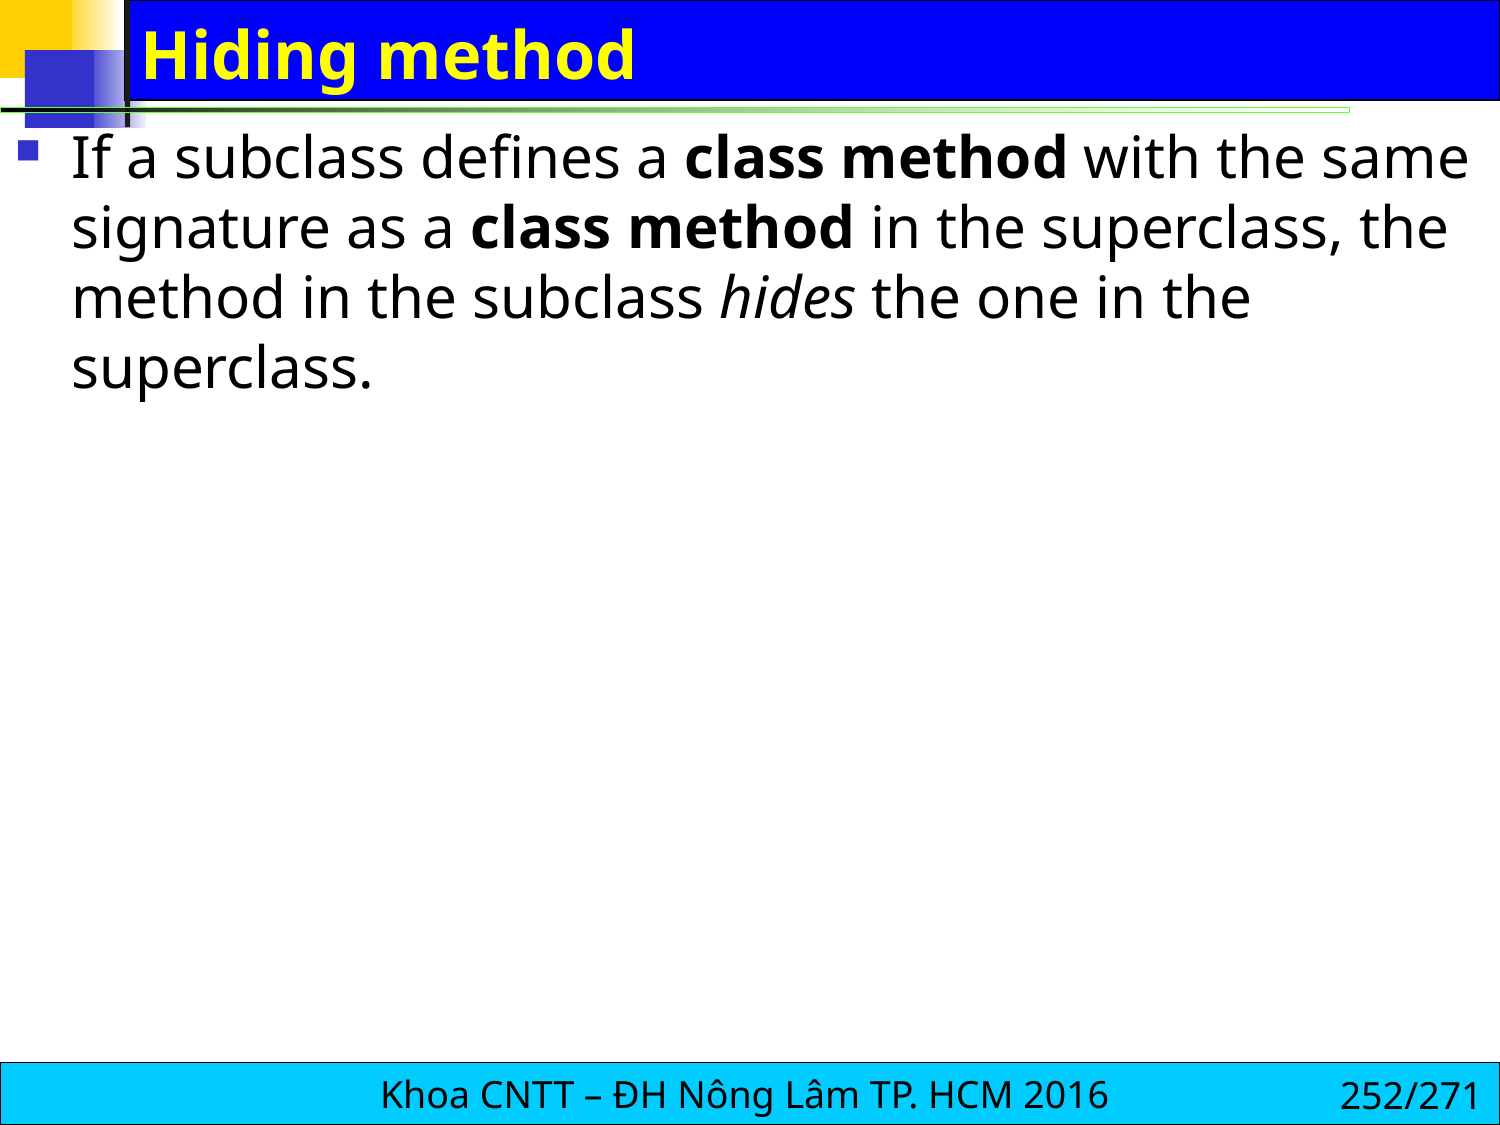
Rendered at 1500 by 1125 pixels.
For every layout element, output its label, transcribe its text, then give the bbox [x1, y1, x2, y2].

title Hiding method [124, 12, 1467, 101]
list If a subclass defines a class method with the same signature as a class method in the superclass, the method in the subclass hides the one in the superclass. [0, 112, 1500, 1051]
